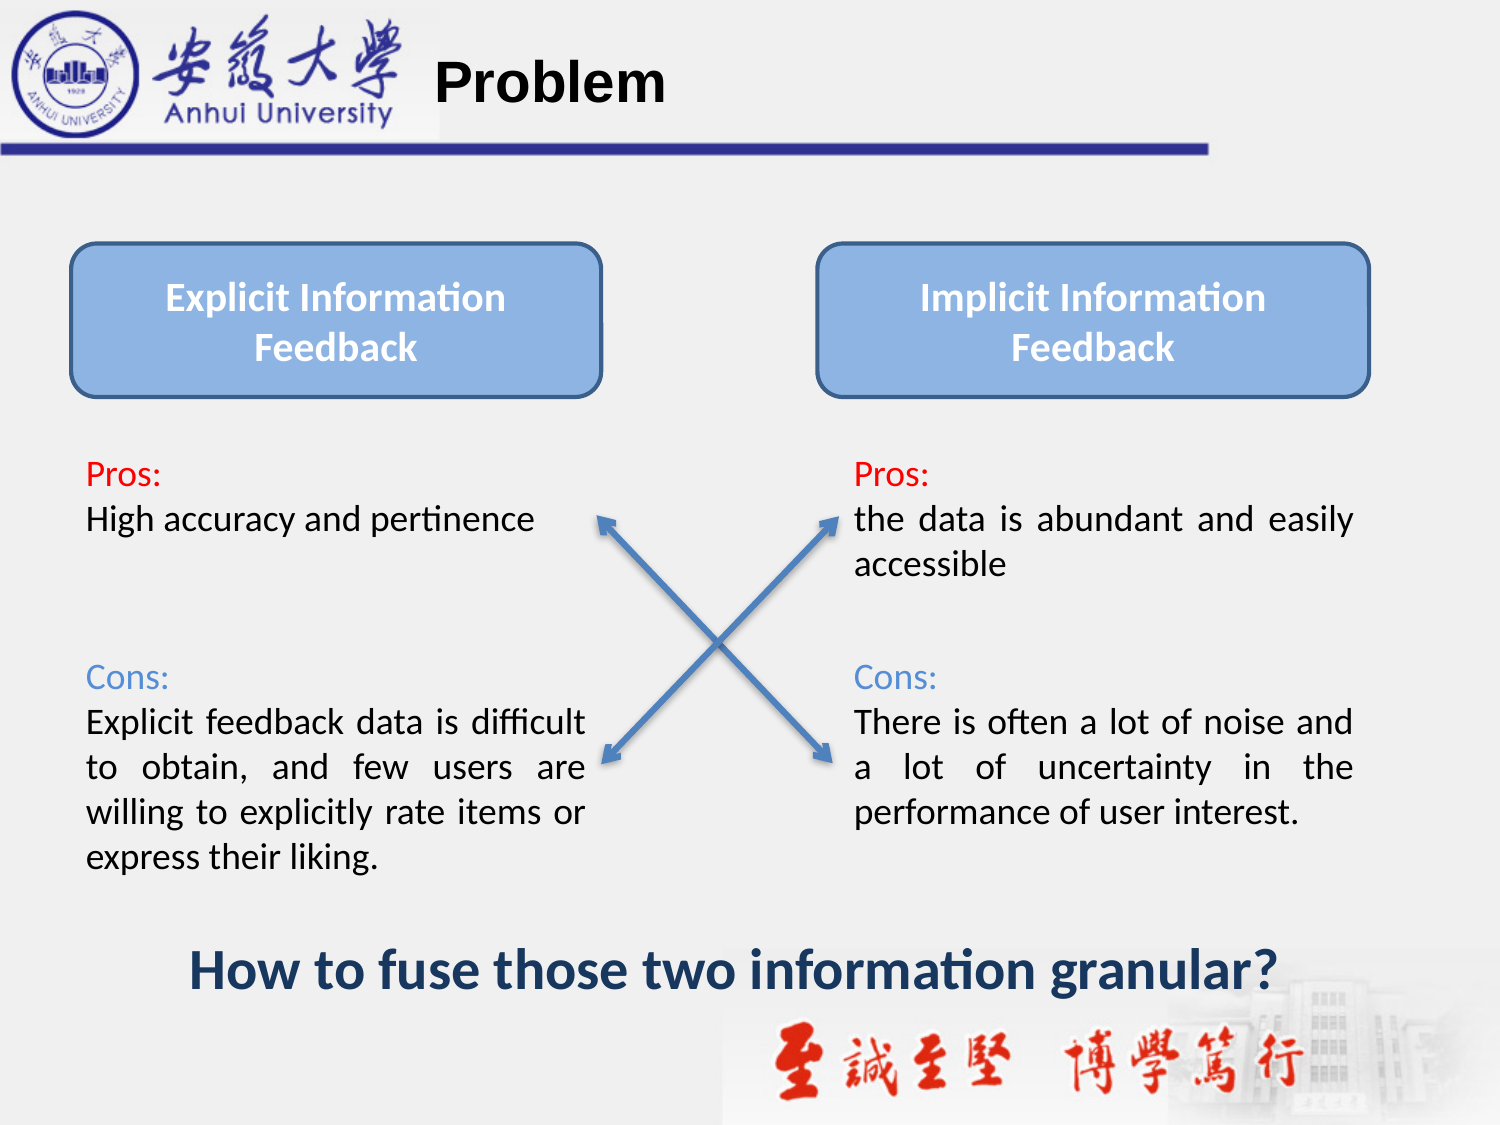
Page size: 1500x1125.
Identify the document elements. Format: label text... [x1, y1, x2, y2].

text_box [596, 514, 833, 519]
slide_number [1074, 1042, 1425, 1103]
text_box Pros: High accuracy and pertinence [71, 441, 602, 547]
text_box Cons: Explicit feedback data is difficult to obtain, and few users are willing to explicitly rate items or express their liking. [71, 644, 602, 885]
text_box Implicit Information Feedback [815, 241, 1372, 400]
text_box How to fuse those two information granular? [174, 923, 1295, 1009]
text_box Explicit Information Feedback [69, 241, 604, 400]
text_box Pros: the data is abundant and easily accessible [838, 441, 1370, 592]
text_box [600, 516, 840, 766]
text_box Cons: There is often a lot of noise and a lot of uncertainty in the performance of user interest. [838, 644, 1370, 840]
picture [0, 1, 1500, 1125]
text_box Problem [419, 30, 1500, 127]
